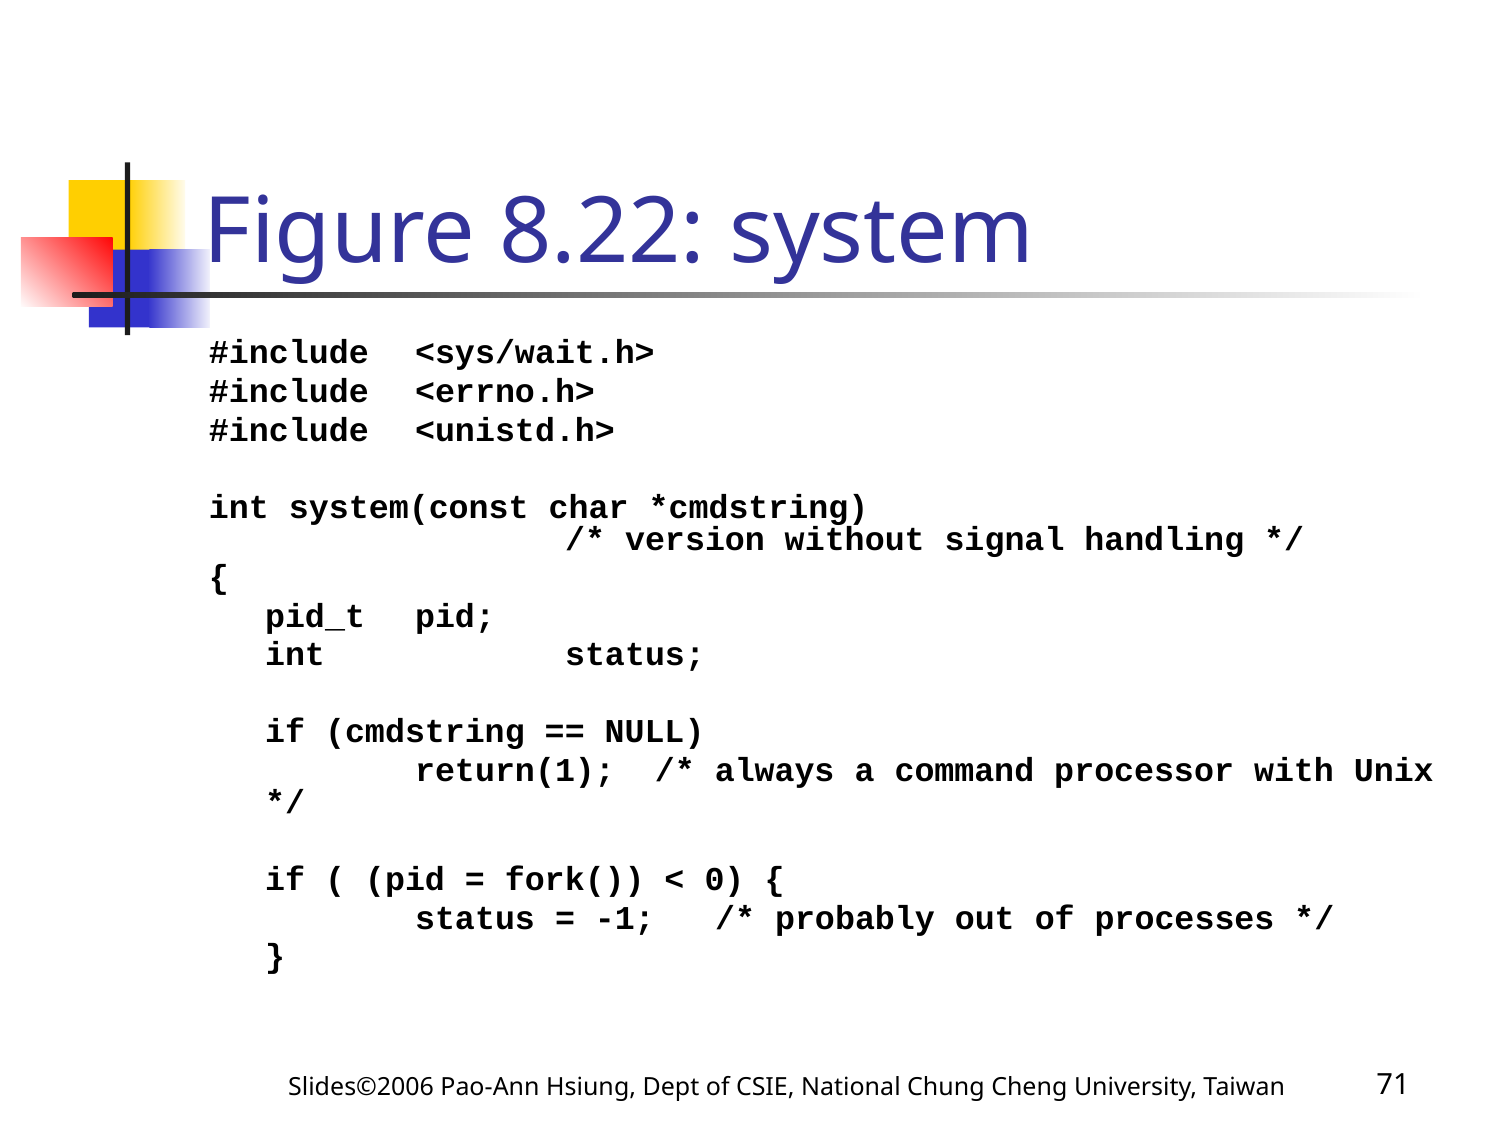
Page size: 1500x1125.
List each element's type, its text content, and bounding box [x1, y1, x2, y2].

footer Slides©2006 Pao-Ann Hsiung, Dept of CSIE, National Chung Cheng University, Taiwan [265, 1071, 1112, 1113]
list #include <sys/wait.h> #include <errno.h> #include <unistd.h> int system(const char *cmdstring) /* version without signal handling */ { pid_t pid; int status; if (cmdstring == NULL) return(1); /* always a command processor with Unix */ if ( (pid = fork()) < 0) { status = -1; /* probably out of processes */ } [193, 330, 1470, 1071]
slide_number 71 [1112, 1071, 1426, 1113]
title Figure 8.22: system [188, 101, 1468, 289]
